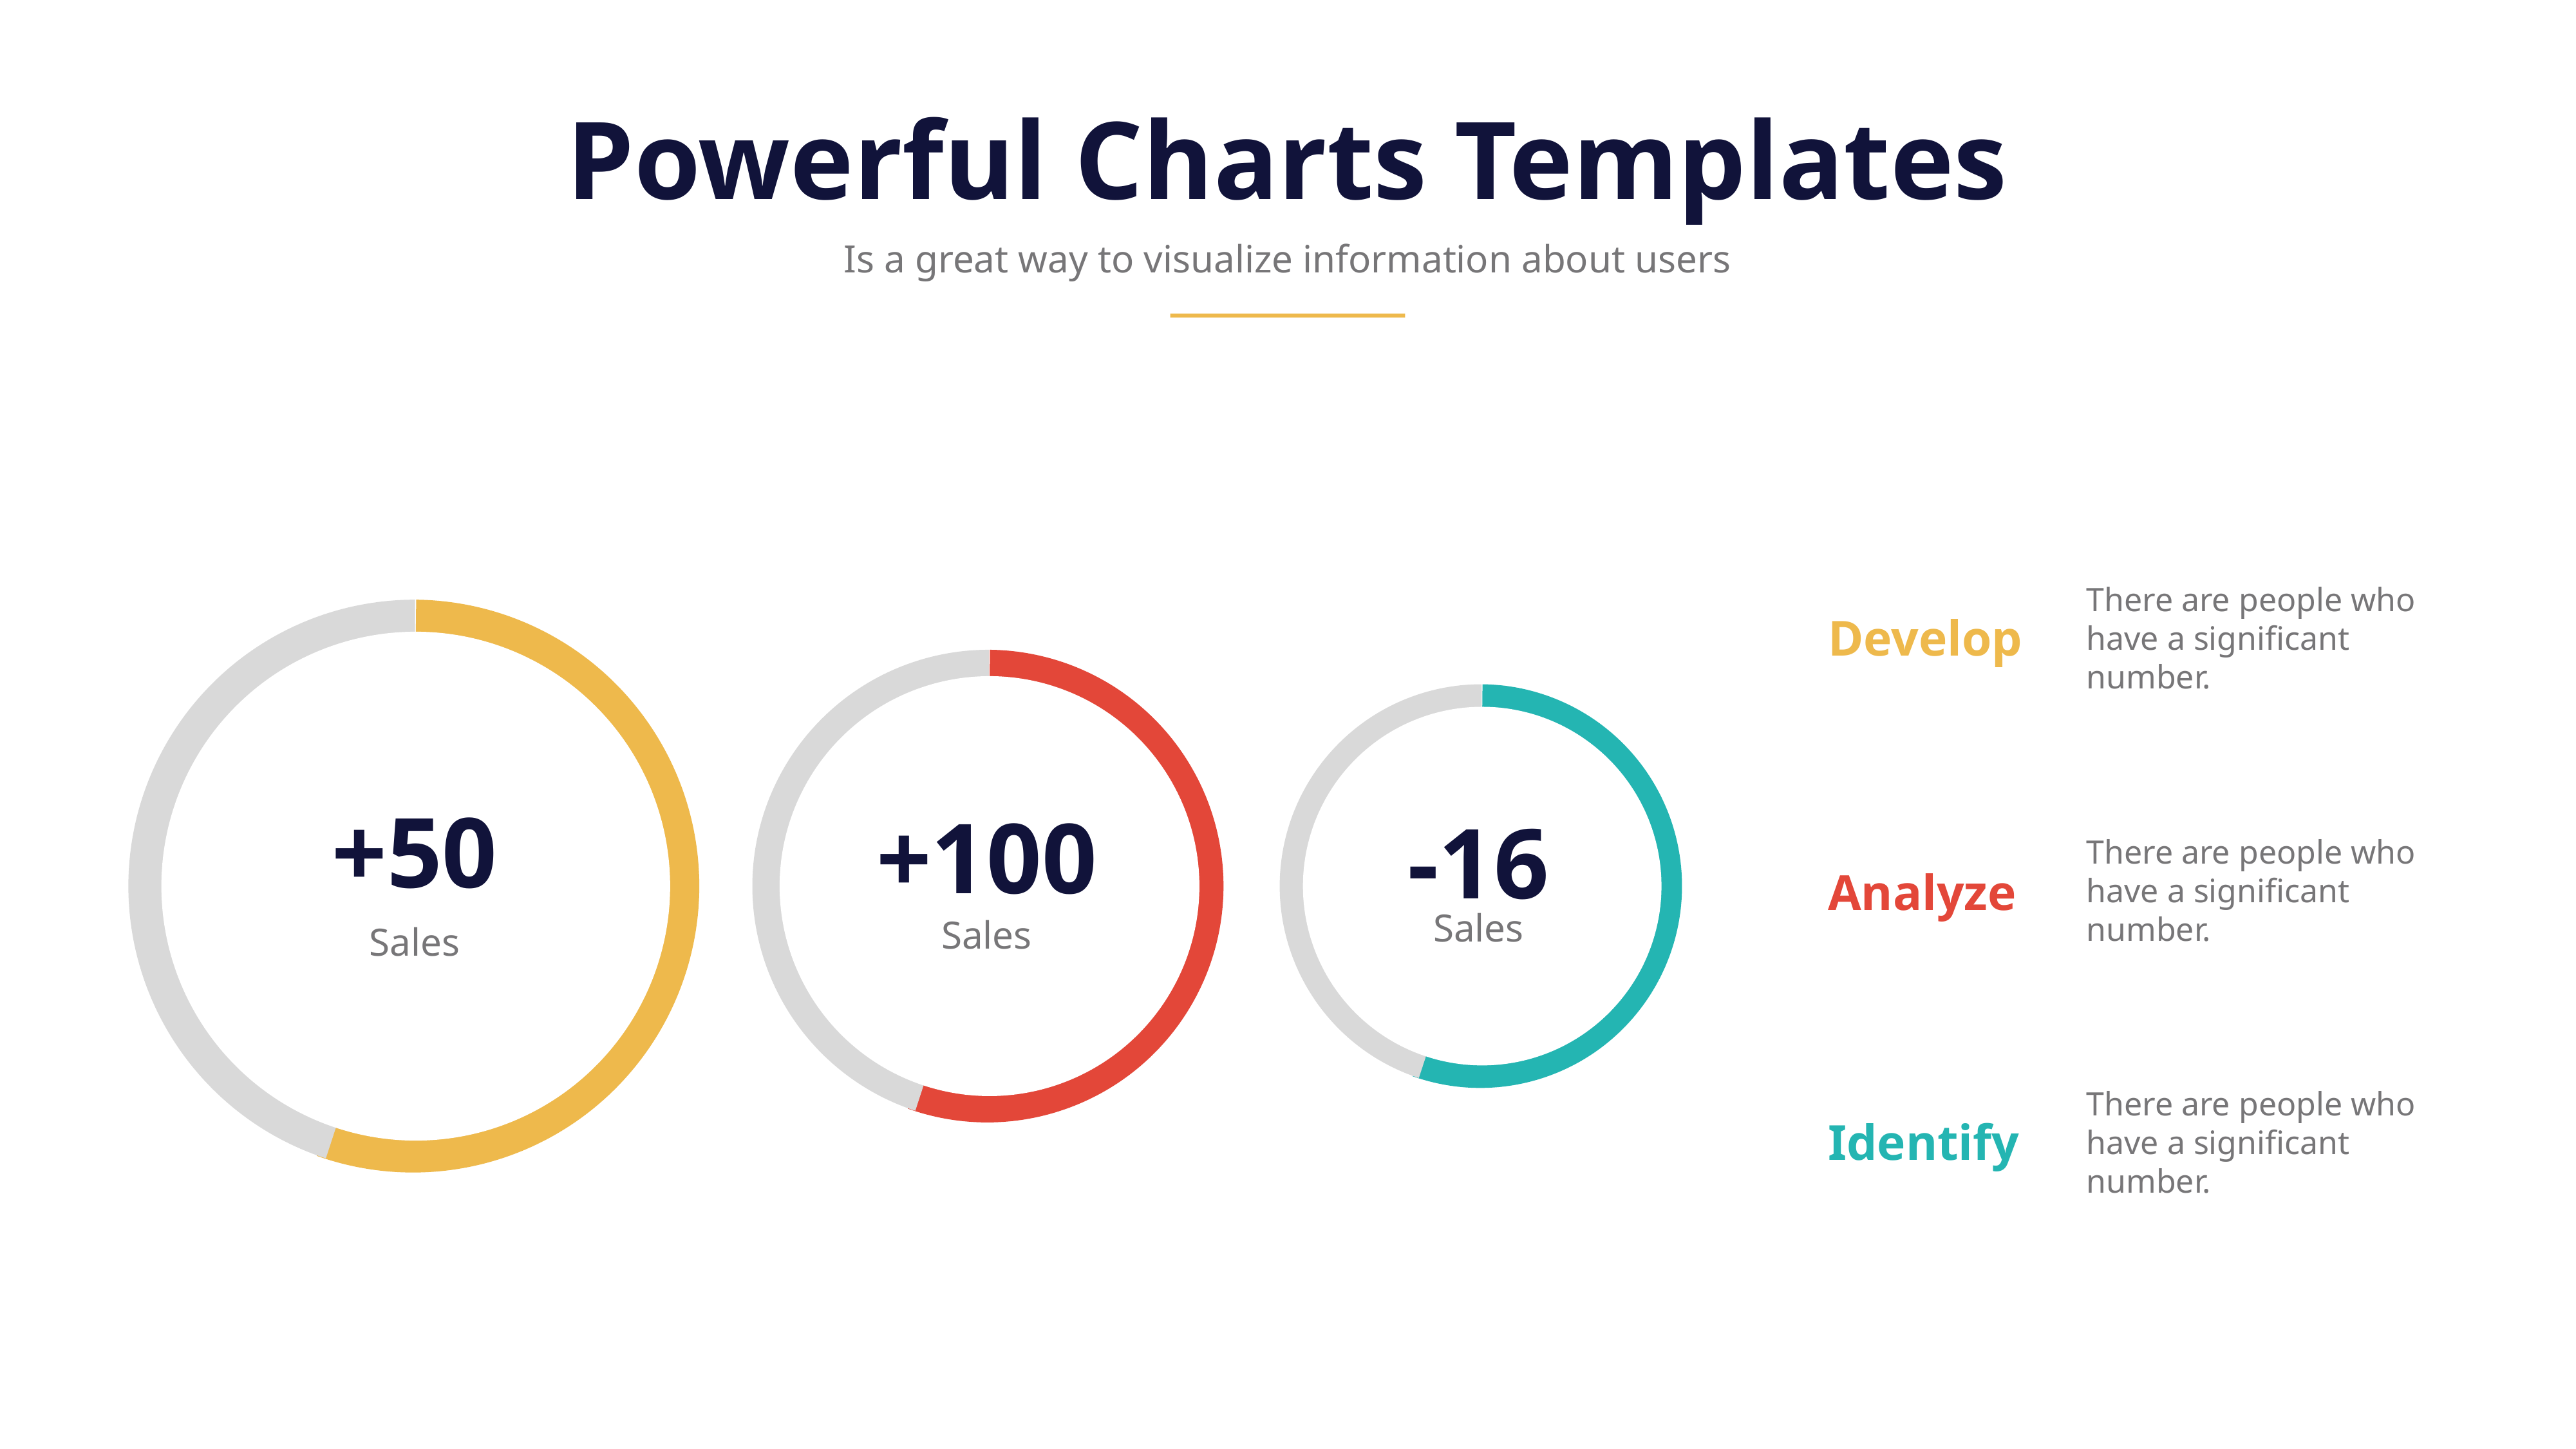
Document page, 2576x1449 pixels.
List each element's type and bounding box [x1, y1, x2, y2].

text_box [751, 649, 1225, 1122]
text_box [126, 600, 701, 1173]
text_box [1278, 684, 1684, 1088]
text_box [1353, 796, 1604, 955]
text_box [838, 790, 1136, 962]
text_box [1787, 549, 2428, 1229]
text_box [375, 87, 2200, 318]
